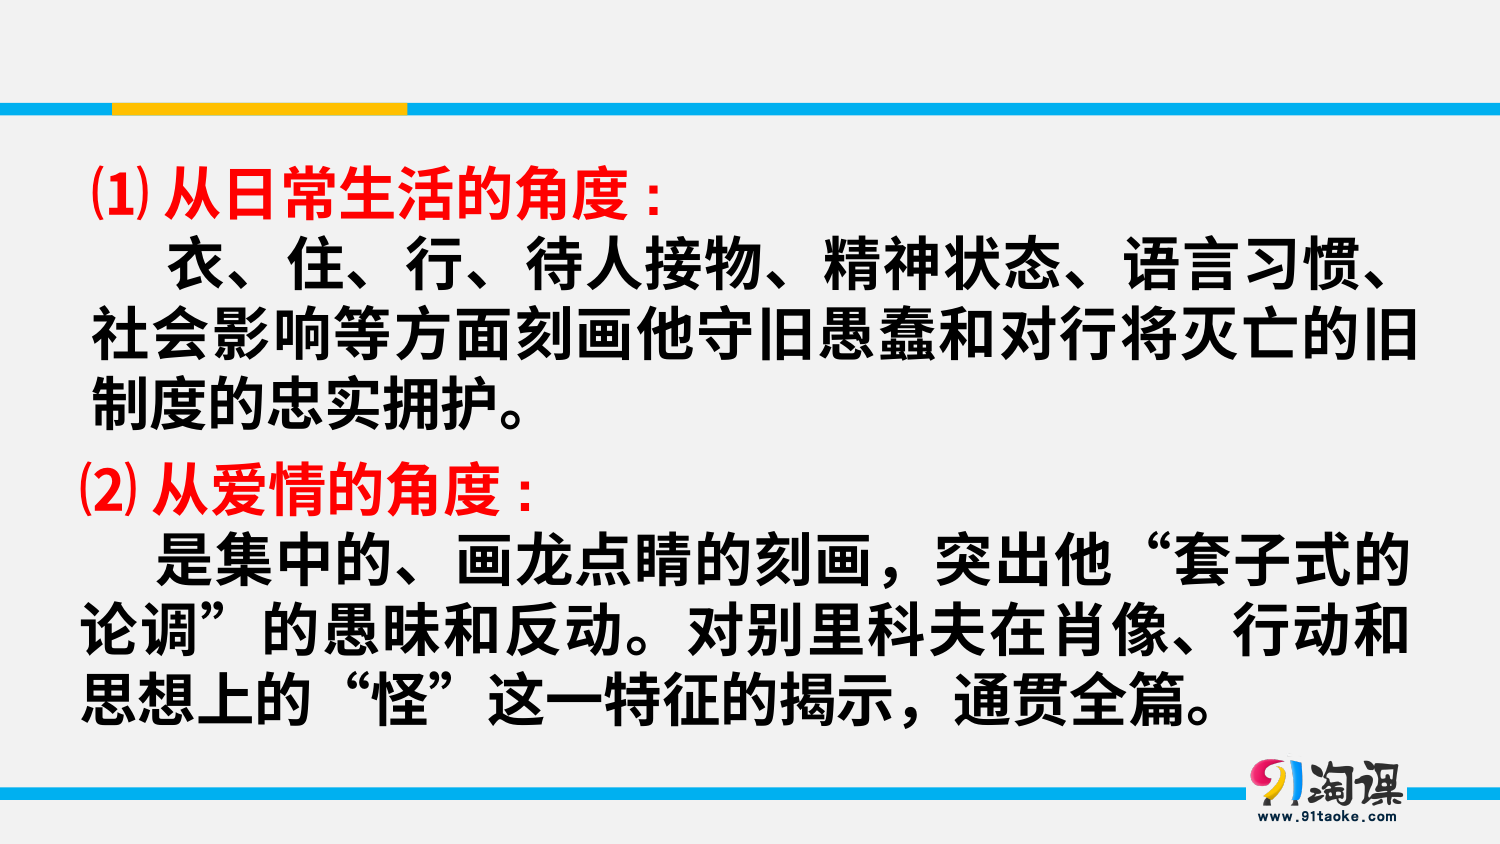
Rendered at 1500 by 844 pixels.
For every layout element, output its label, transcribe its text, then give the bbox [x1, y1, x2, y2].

picture [1245, 750, 1408, 832]
text_box ⑴从日常生活的角度: 衣、住、行、待人接物、精神状态、语言习惯、社会影响等方面刻画他守旧愚蠢和对行将灭亡的旧制度的忠实拥护。 [76, 150, 1436, 445]
text_box ⑵从爱情的角度: 是集中的、画龙点睛的刻画，突出他“套子式的论调”的愚昧和反动。对别里科夫在肖像、行动和思想上的“怪”这一特征的揭示，通贯全篇。 [64, 445, 1427, 741]
